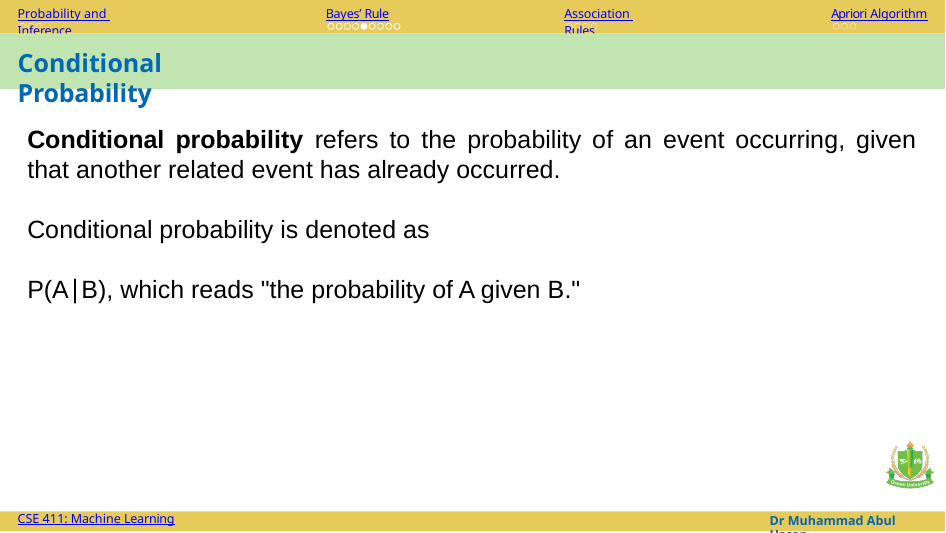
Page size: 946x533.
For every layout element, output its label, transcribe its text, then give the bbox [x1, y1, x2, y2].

footer Dr Muhammad Abul Hasan [767, 513, 930, 533]
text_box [565, 22, 598, 30]
text_box Conditional Probability [15, 45, 281, 108]
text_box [327, 22, 401, 30]
text_box Association Rules [562, 4, 664, 33]
text_box Conditional probability refers to the probability of an event occurring, given that another related event has already occurred. Conditional probability is denoted as P(A∣B), which reads "the probability of A given B." [12, 116, 933, 311]
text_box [832, 22, 857, 30]
text_box [0, 511, 945, 532]
text_box Apriori Algorithm [829, 4, 930, 24]
text_box CSE 411: Machine Learning [15, 513, 176, 528]
picture [881, 436, 939, 493]
text_box Probability and Inference [15, 4, 158, 33]
text_box [0, 33, 945, 90]
text_box Bayes’ Rule [323, 4, 392, 24]
